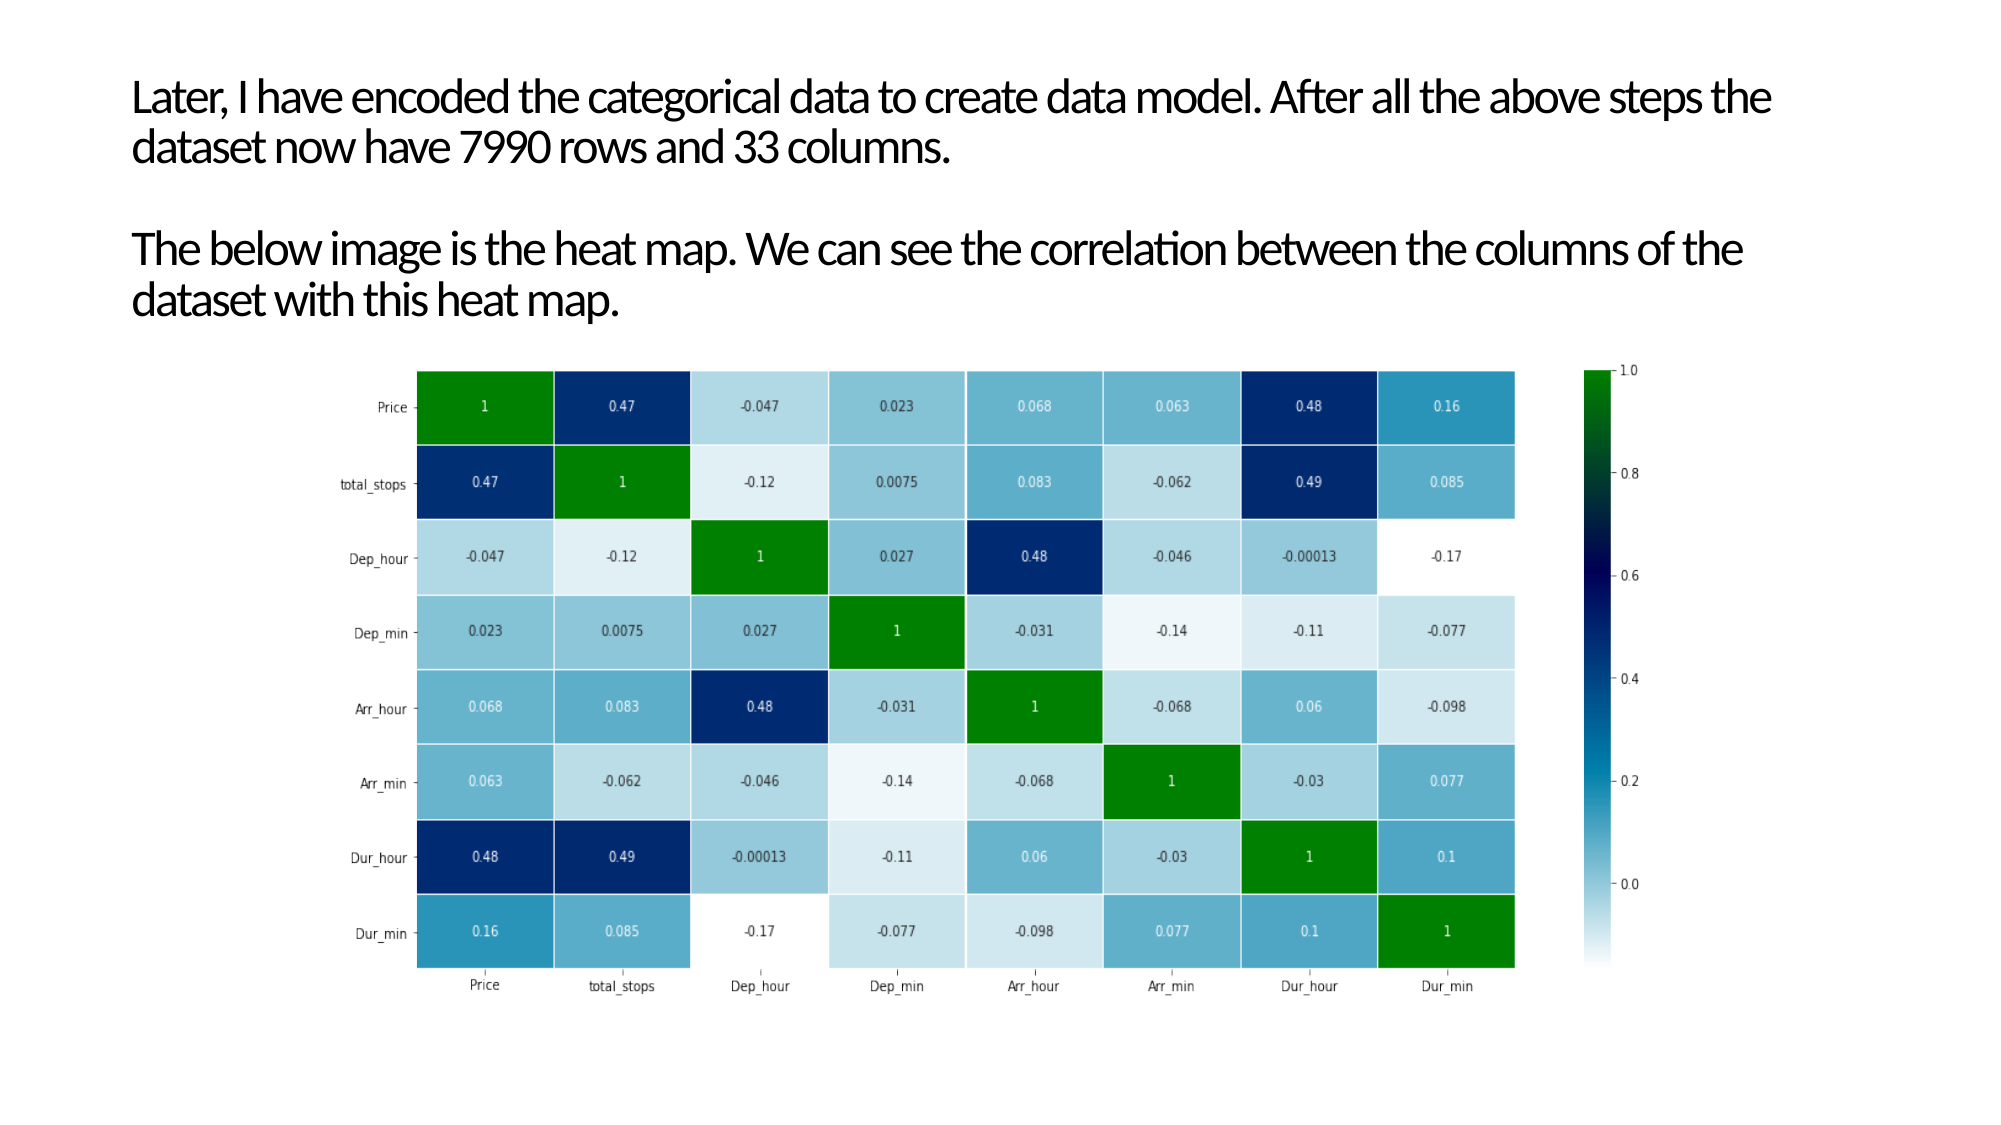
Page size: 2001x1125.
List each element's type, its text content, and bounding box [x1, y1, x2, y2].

title Later, I have encoded the categorical data to create data model. After all the above steps the dataset now have 7990 rows and 33 columns. The below image is the heat map. We can see the correlation between the columns of the dataset with this heat map. [116, 144, 1884, 417]
picture [332, 355, 1648, 1004]
